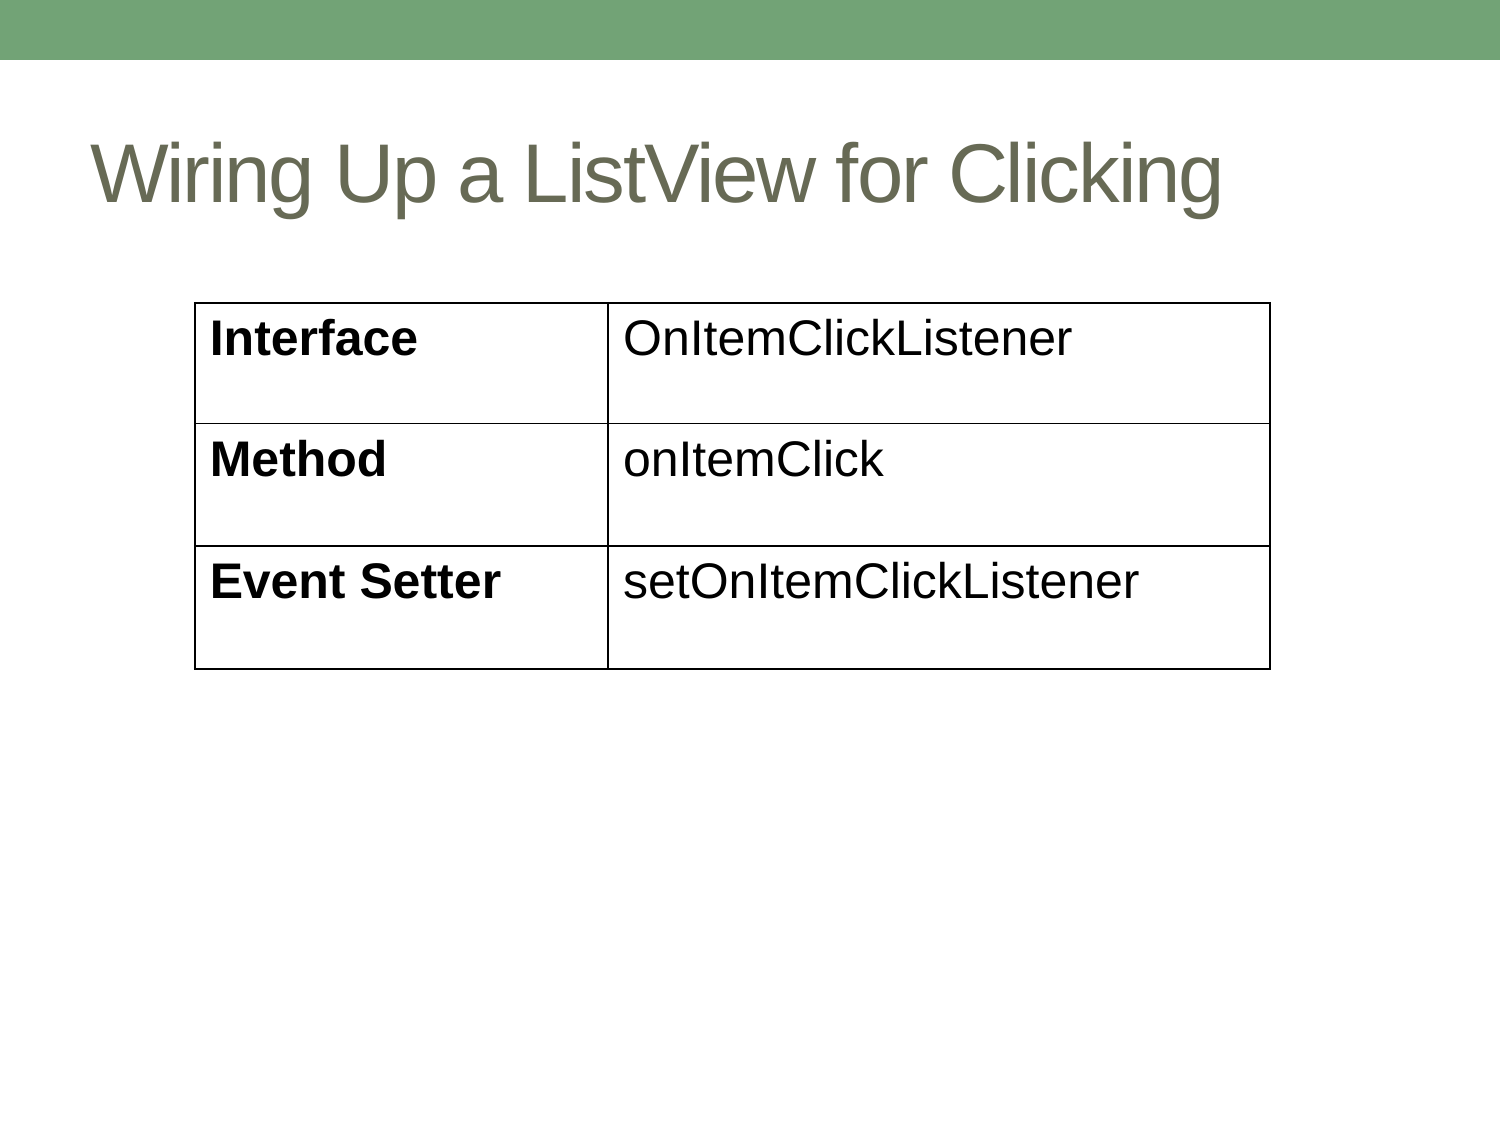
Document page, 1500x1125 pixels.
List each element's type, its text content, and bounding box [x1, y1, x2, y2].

title Wiring Up a ListView for Clicking [75, 87, 1425, 250]
table_header Interface [196, 304, 607, 423]
table_cell Event Setter [196, 547, 607, 668]
table_header OnItemClickListener [609, 304, 1269, 423]
table_cell setOnItemClickListener [609, 547, 1269, 668]
list [75, 262, 1425, 1063]
table_cell Method [196, 424, 607, 545]
table_cell onItemClick [609, 424, 1269, 545]
